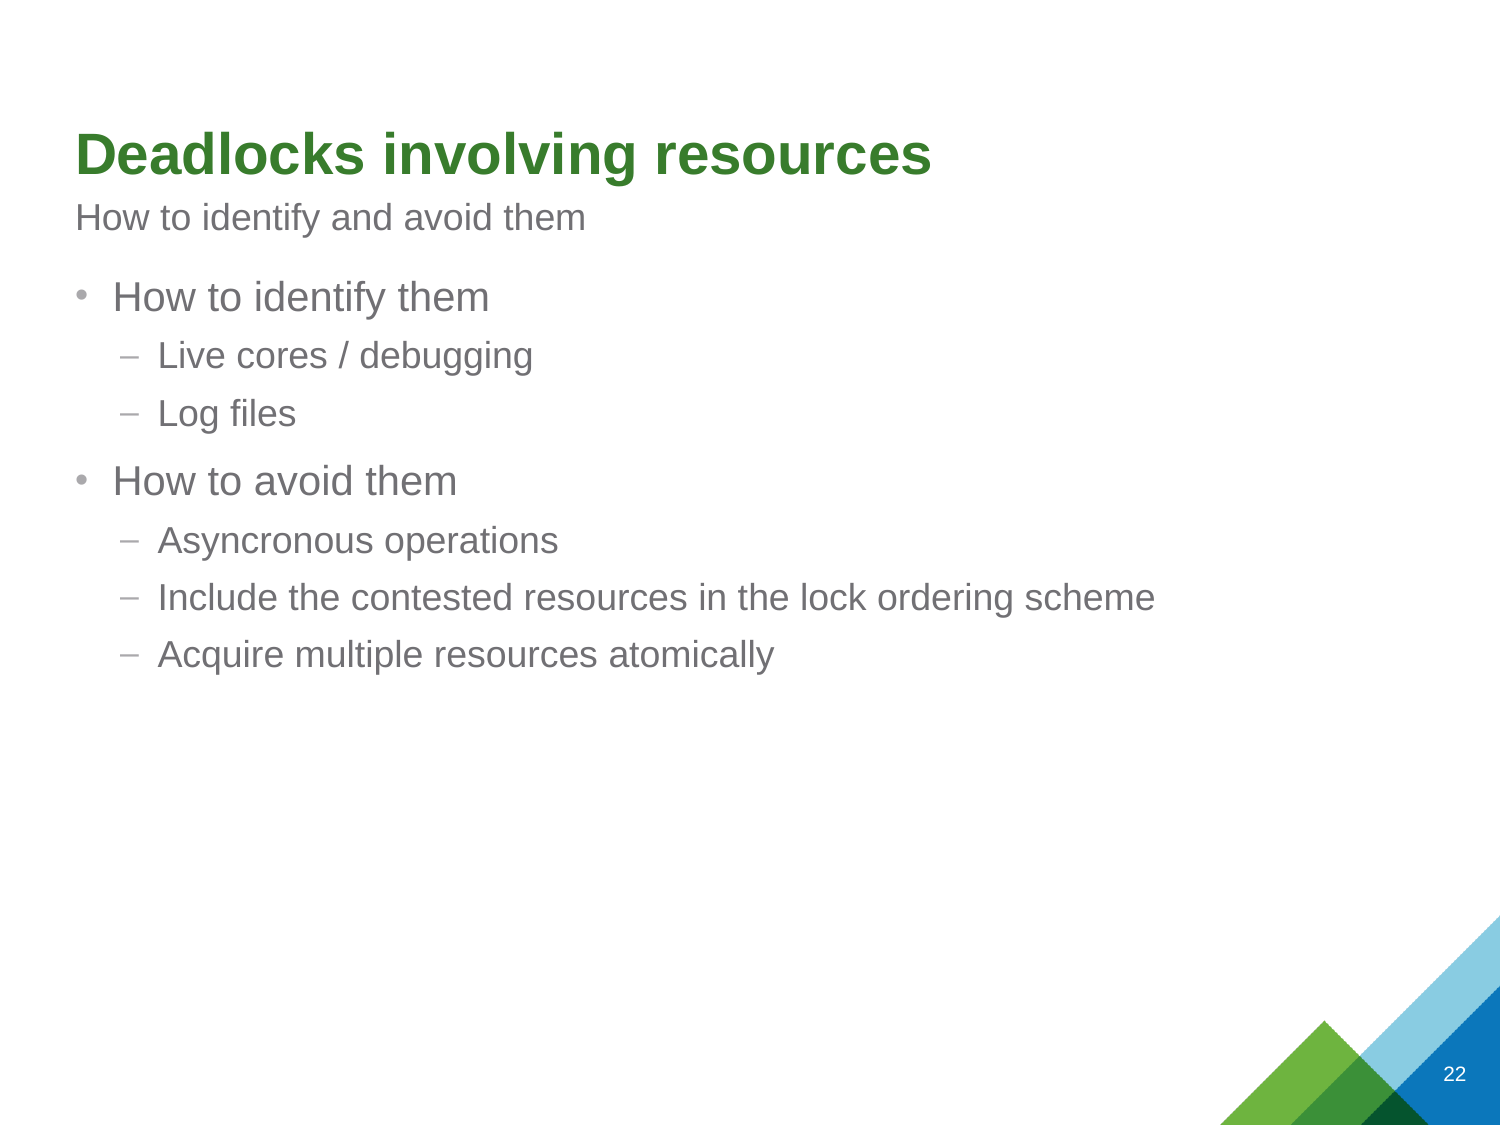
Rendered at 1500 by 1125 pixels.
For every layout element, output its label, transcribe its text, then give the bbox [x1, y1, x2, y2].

list How to identify them Live cores / debugging Log files How to avoid them Asyncronous operations Include the contested resources in the lock ordering scheme Acquire multiple resources atomically [75, 275, 1425, 988]
picture [1209, 912, 1500, 1125]
list How to identify and avoid them [75, 197, 1425, 248]
slide_number 22 [1427, 1060, 1483, 1085]
title Deadlocks involving resources [75, 54, 1425, 188]
